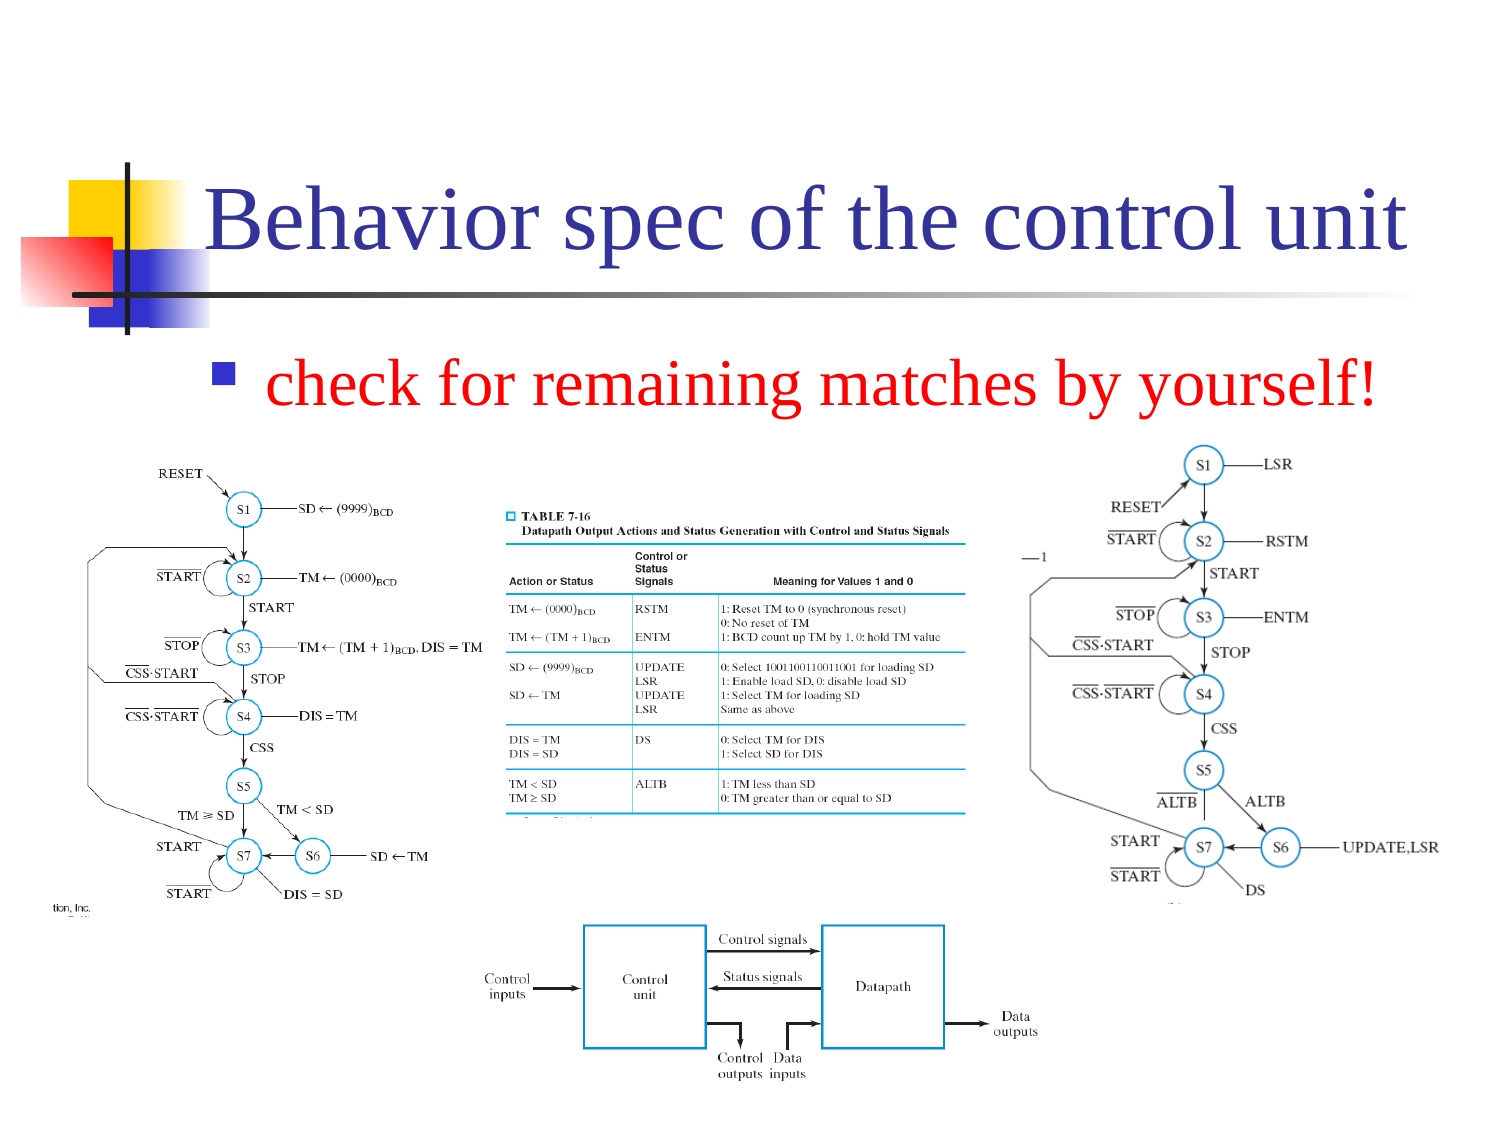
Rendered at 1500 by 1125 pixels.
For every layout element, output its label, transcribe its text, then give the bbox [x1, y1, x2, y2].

title Behavior spec of the control unit [188, 35, 1468, 275]
list check for remaining matches by yourself! [193, 331, 1469, 433]
picture [52, 432, 1444, 1087]
